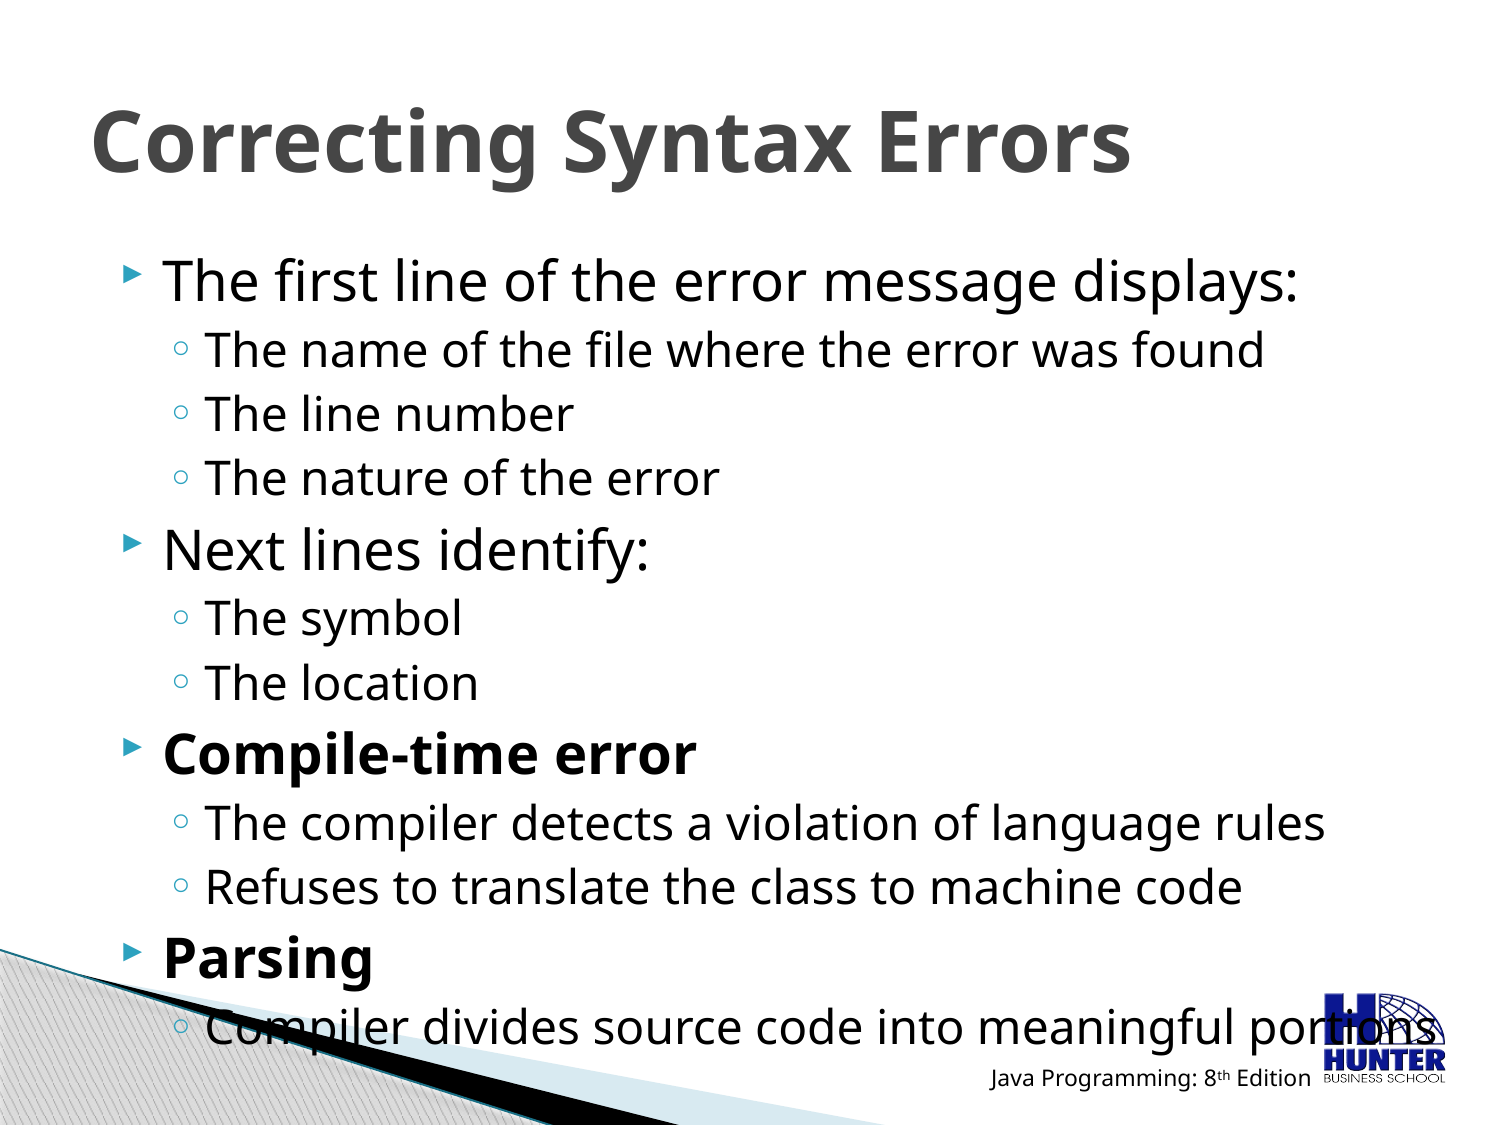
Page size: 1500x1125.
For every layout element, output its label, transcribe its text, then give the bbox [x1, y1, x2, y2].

picture [1324, 1063, 1446, 1084]
title Correcting Syntax Errors [75, 45, 1425, 233]
list The first line of the error message displays: The name of the file where the error was found The line number The nature of the error Next lines identify: The symbol The location Compile-time error The compiler detects a violation of language rules Refuses to translate the class to machine code Parsing Compiler divides source code into meaningful portions [87, 237, 1475, 1063]
